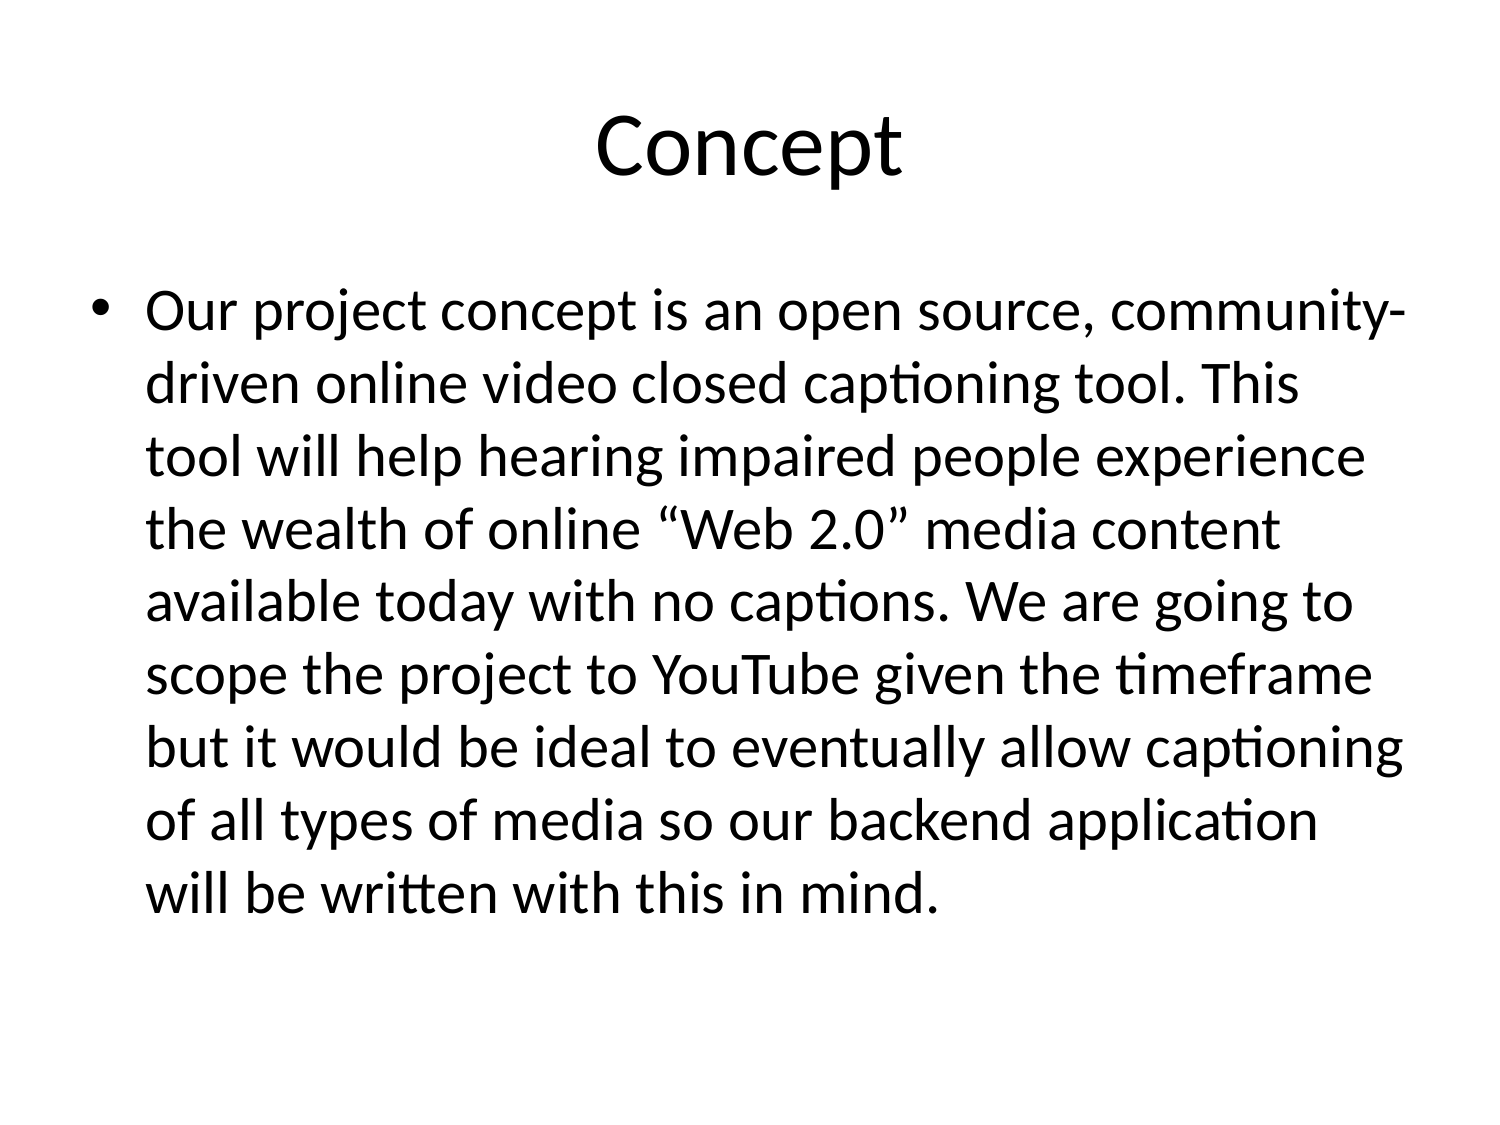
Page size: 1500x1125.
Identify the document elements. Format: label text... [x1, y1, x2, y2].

title Concept [75, 45, 1425, 233]
list Our project concept is an open source, community-driven online video closed captioning tool. This tool will help hearing impaired people experience the wealth of online “Web 2.0” media content available today with no captions. We are going to scope the project to YouTube given the timeframe but it would be ideal to eventually allow captioning of all types of media so our backend application will be written with this in mind. [75, 262, 1425, 1005]
